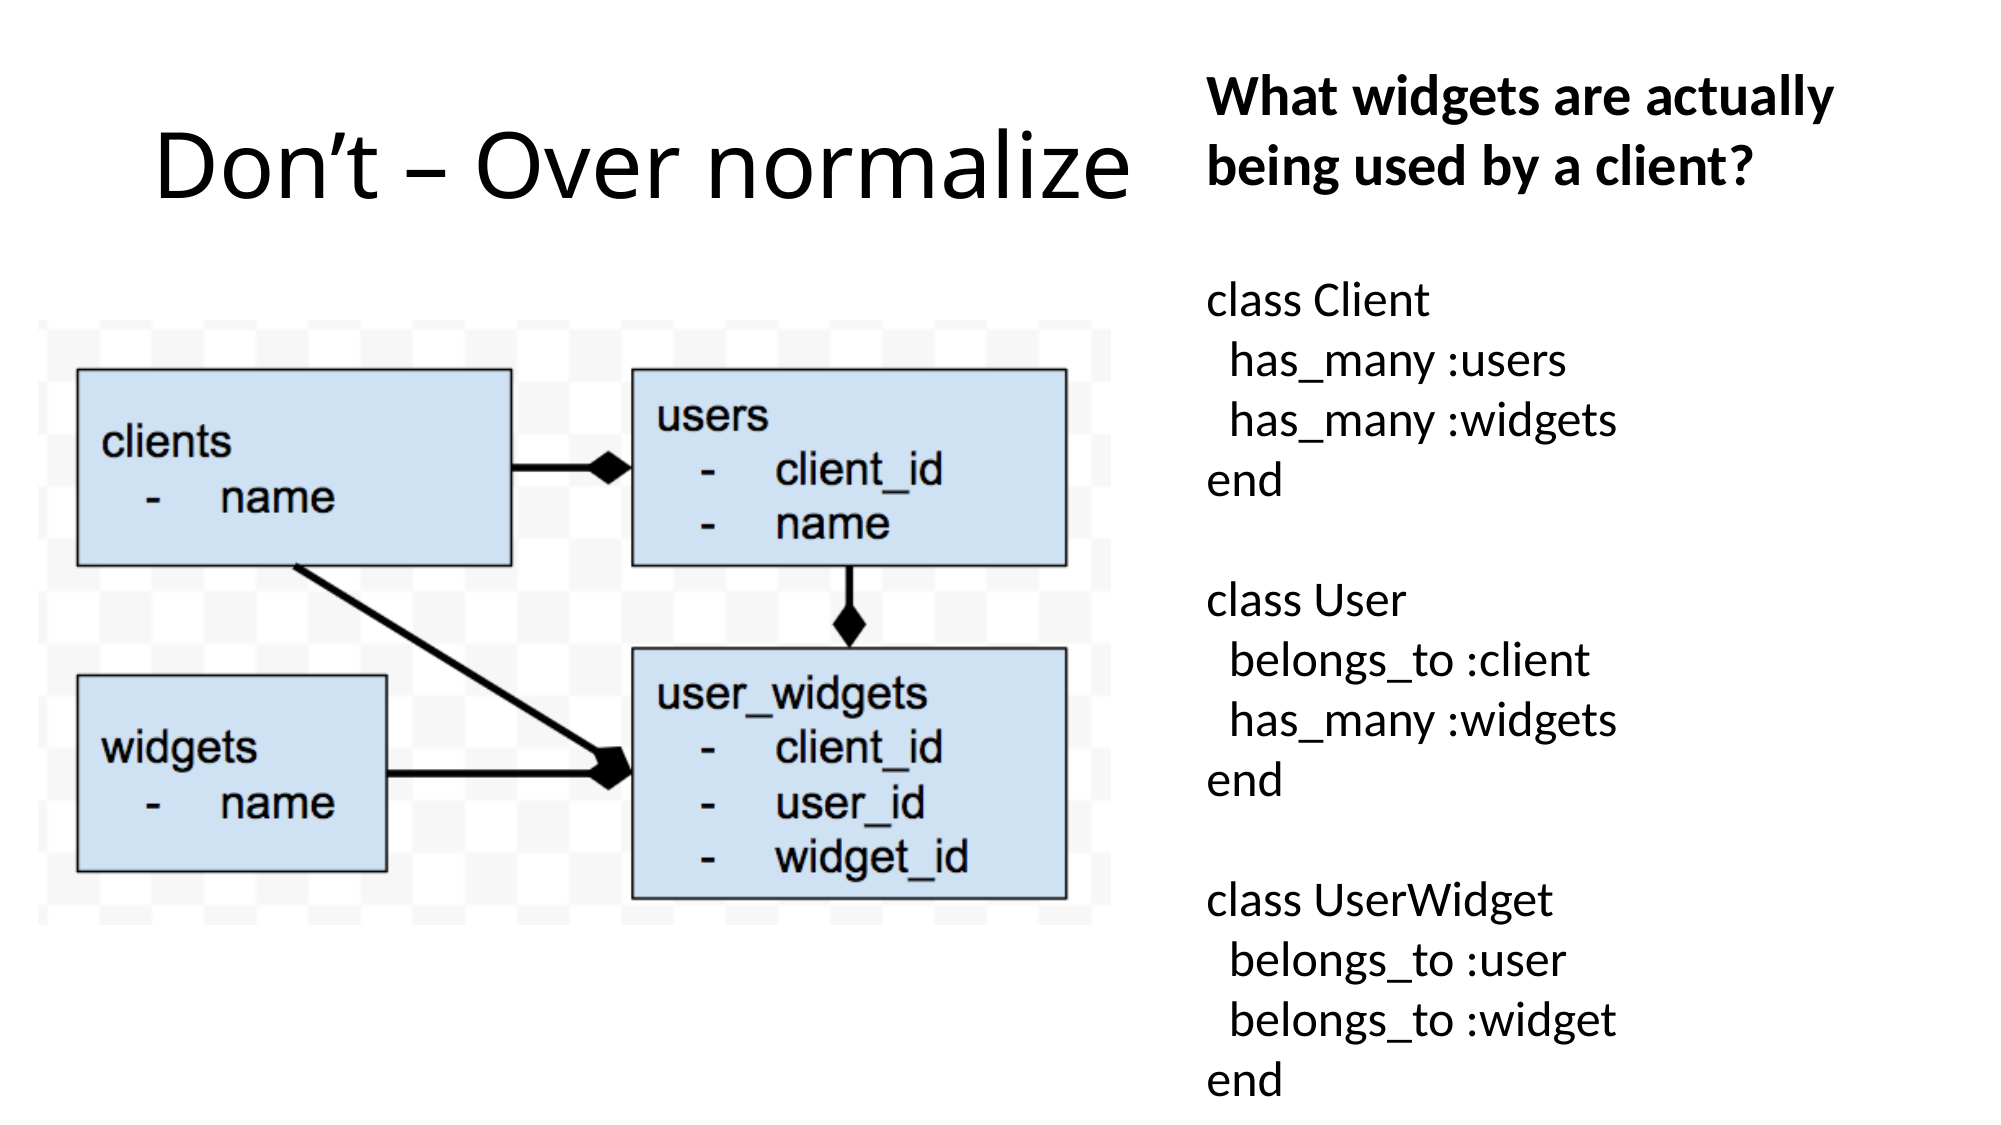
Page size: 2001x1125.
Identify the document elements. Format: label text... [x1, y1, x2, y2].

title Don’t – Over normalize [137, 59, 1191, 278]
text_box What widgets are actually being used by a client? class Client has_many :users has_many :widgets end class User belongs_to :client has_many :widgets end class UserWidget belongs_to :user belongs_to :widget end [1191, 49, 1969, 1125]
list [37, 320, 1111, 925]
